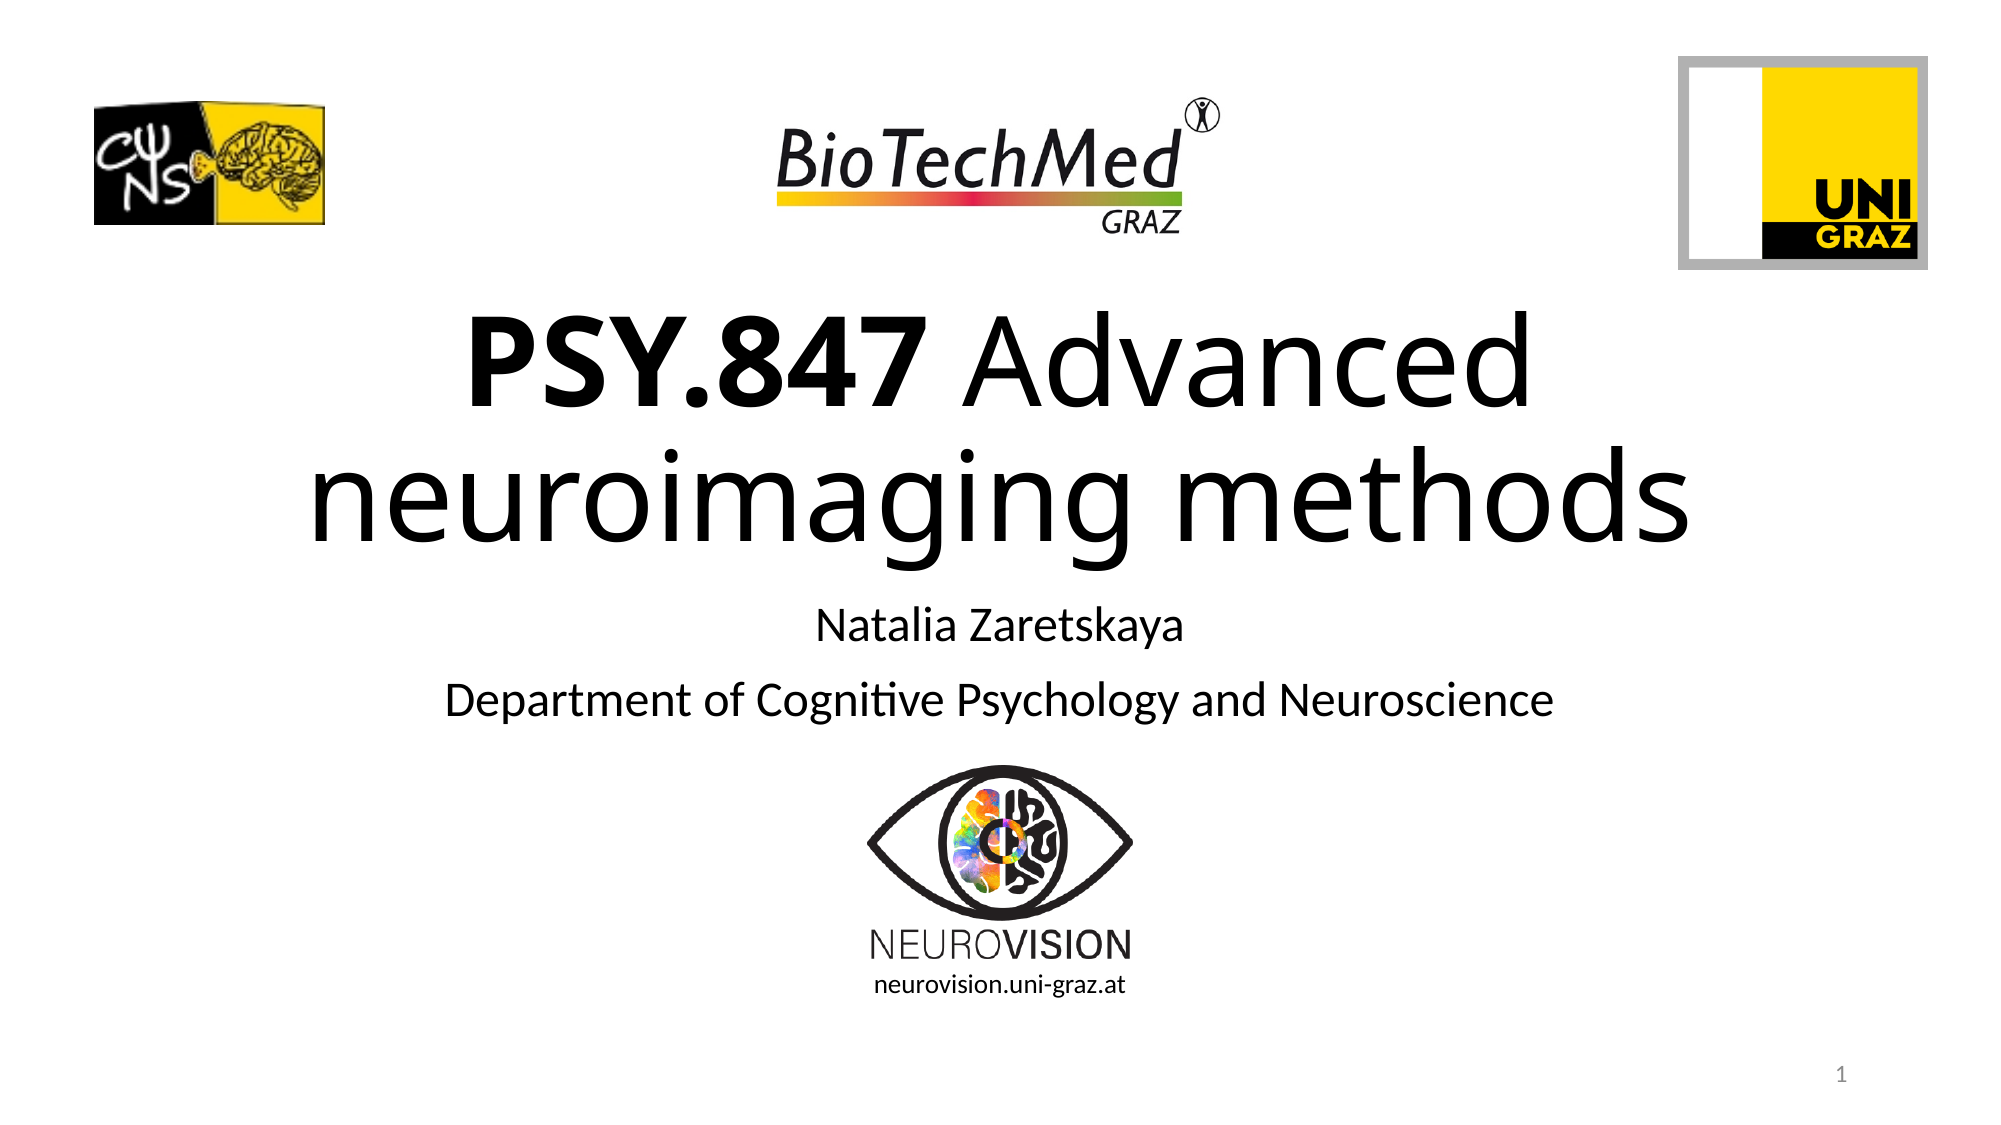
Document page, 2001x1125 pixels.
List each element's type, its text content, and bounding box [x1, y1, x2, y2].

title PSY.847 Advanced neuroimaging methods [249, 184, 1750, 576]
picture [94, 101, 325, 225]
subtitle Natalia Zaretskaya Department of Cognitive Psychology and Neuroscience [249, 590, 1750, 863]
text_box neurovision.uni-graz.at [859, 958, 1141, 1007]
picture [867, 765, 1133, 959]
picture [776, 82, 1227, 271]
picture [1678, 56, 1928, 270]
slide_number 1 [1412, 1042, 1863, 1103]
